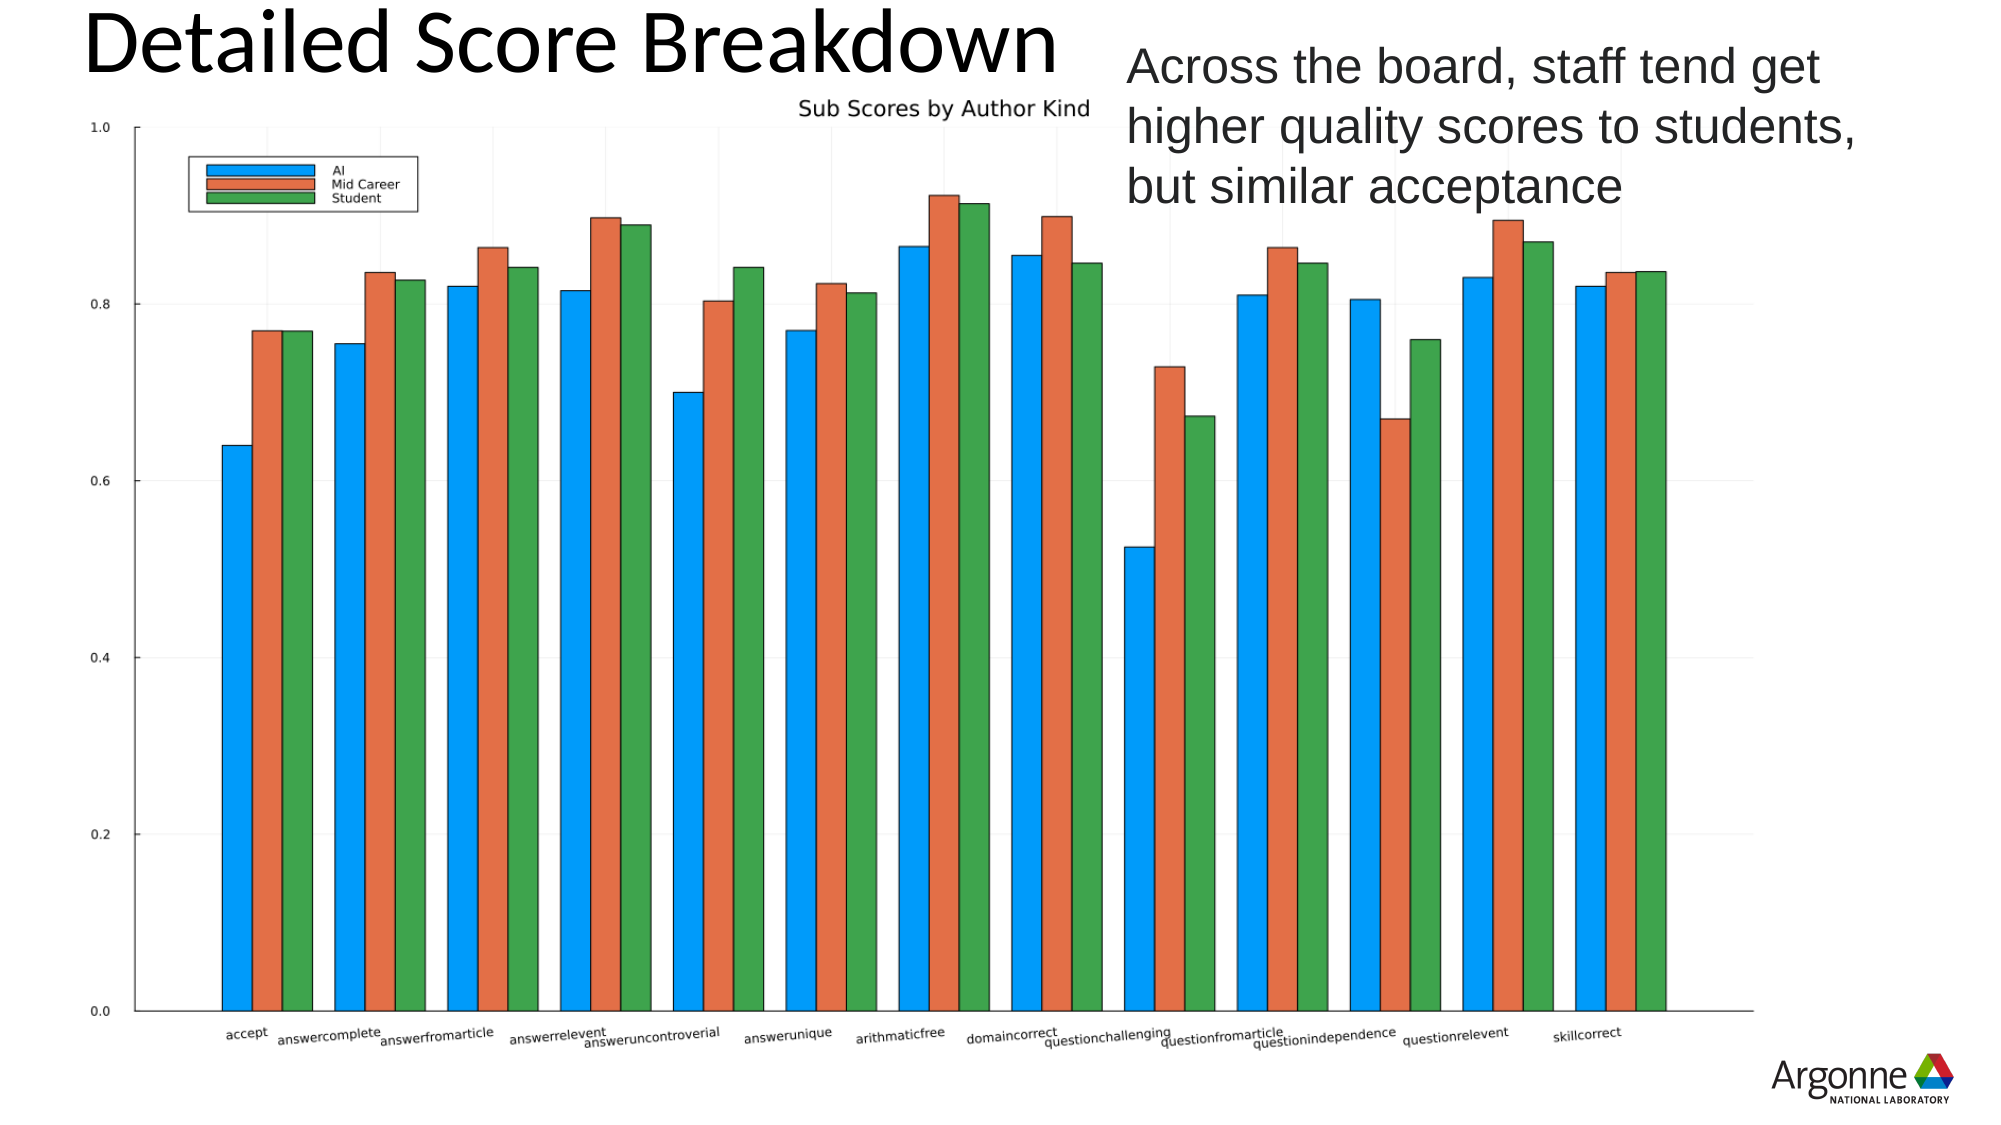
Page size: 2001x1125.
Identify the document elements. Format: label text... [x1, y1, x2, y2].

picture [67, 96, 1965, 1115]
title Detailed Score Breakdown [68, 0, 1932, 106]
text_box Across the board, staff tend get higher quality scores to students, but similar acceptance [1106, 13, 1916, 122]
